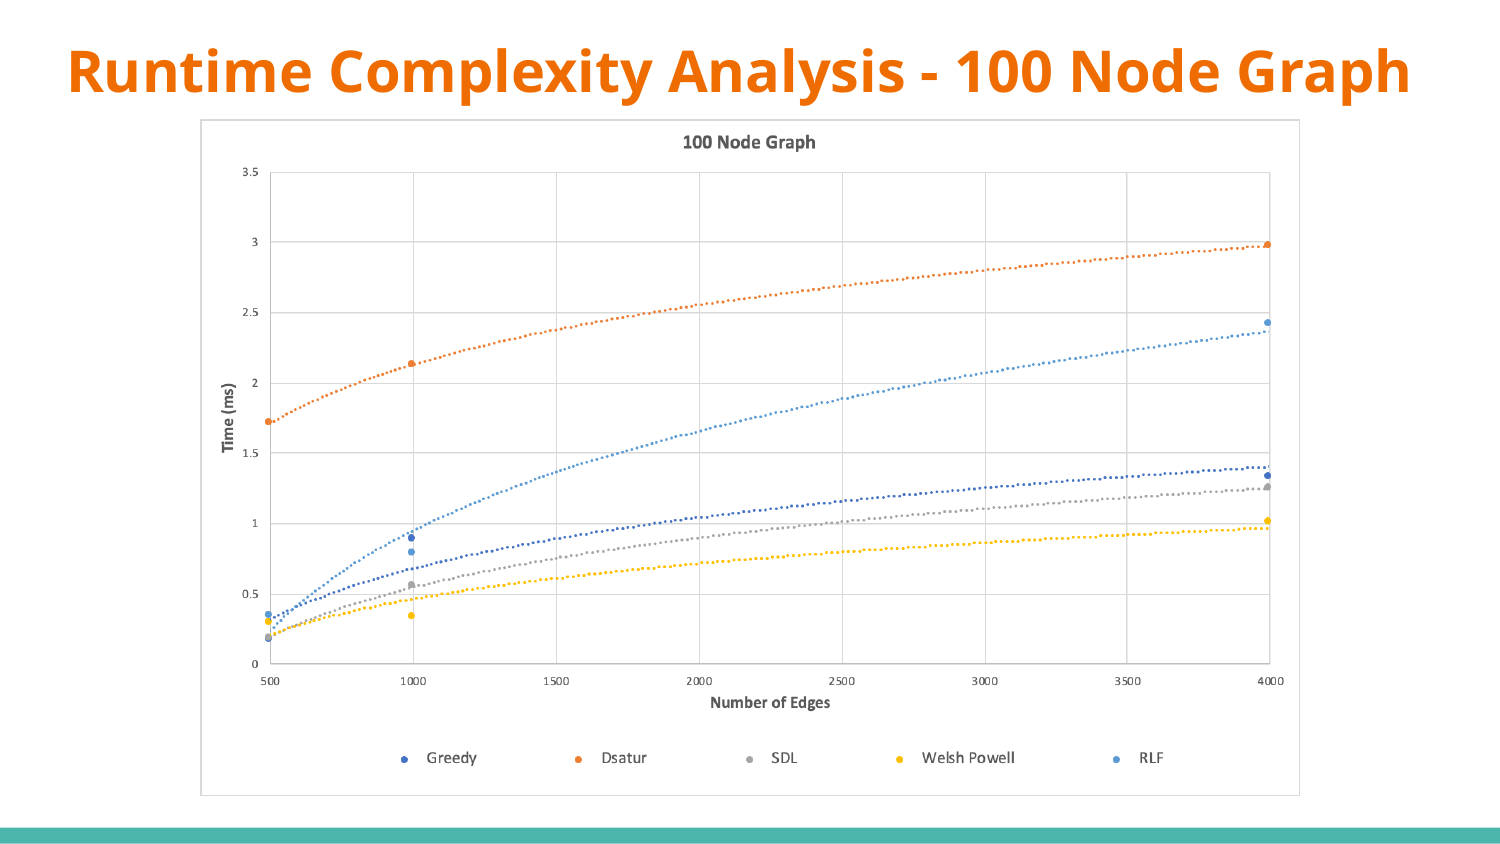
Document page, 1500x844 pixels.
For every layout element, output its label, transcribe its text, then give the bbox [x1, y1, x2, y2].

title Runtime Complexity Analysis - 100 Node Graph [51, 19, 1449, 136]
picture [199, 119, 1300, 797]
